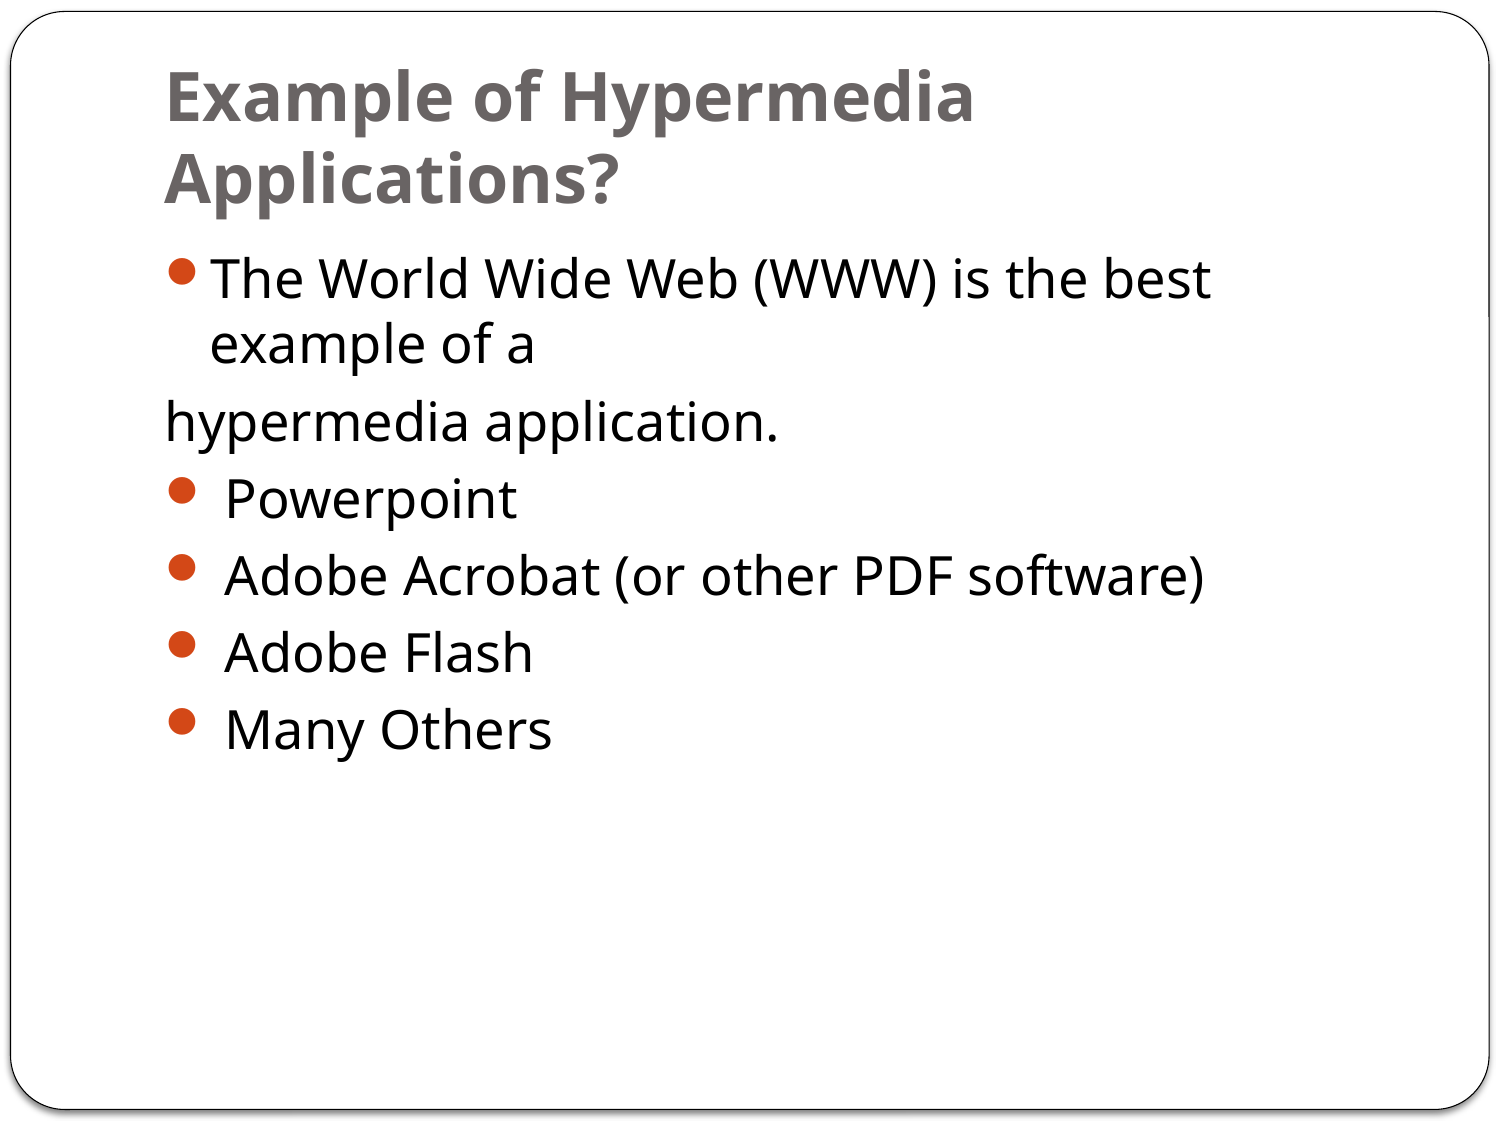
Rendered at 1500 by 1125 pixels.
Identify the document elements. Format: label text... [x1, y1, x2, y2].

list The World Wide Web (WWW) is the best example of a hypermedia application. Powerpoint Adobe Acrobat (or other PDF software) Adobe Flash Many Others [150, 237, 1425, 988]
title Example of Hypermedia Applications? [150, 45, 1425, 233]
